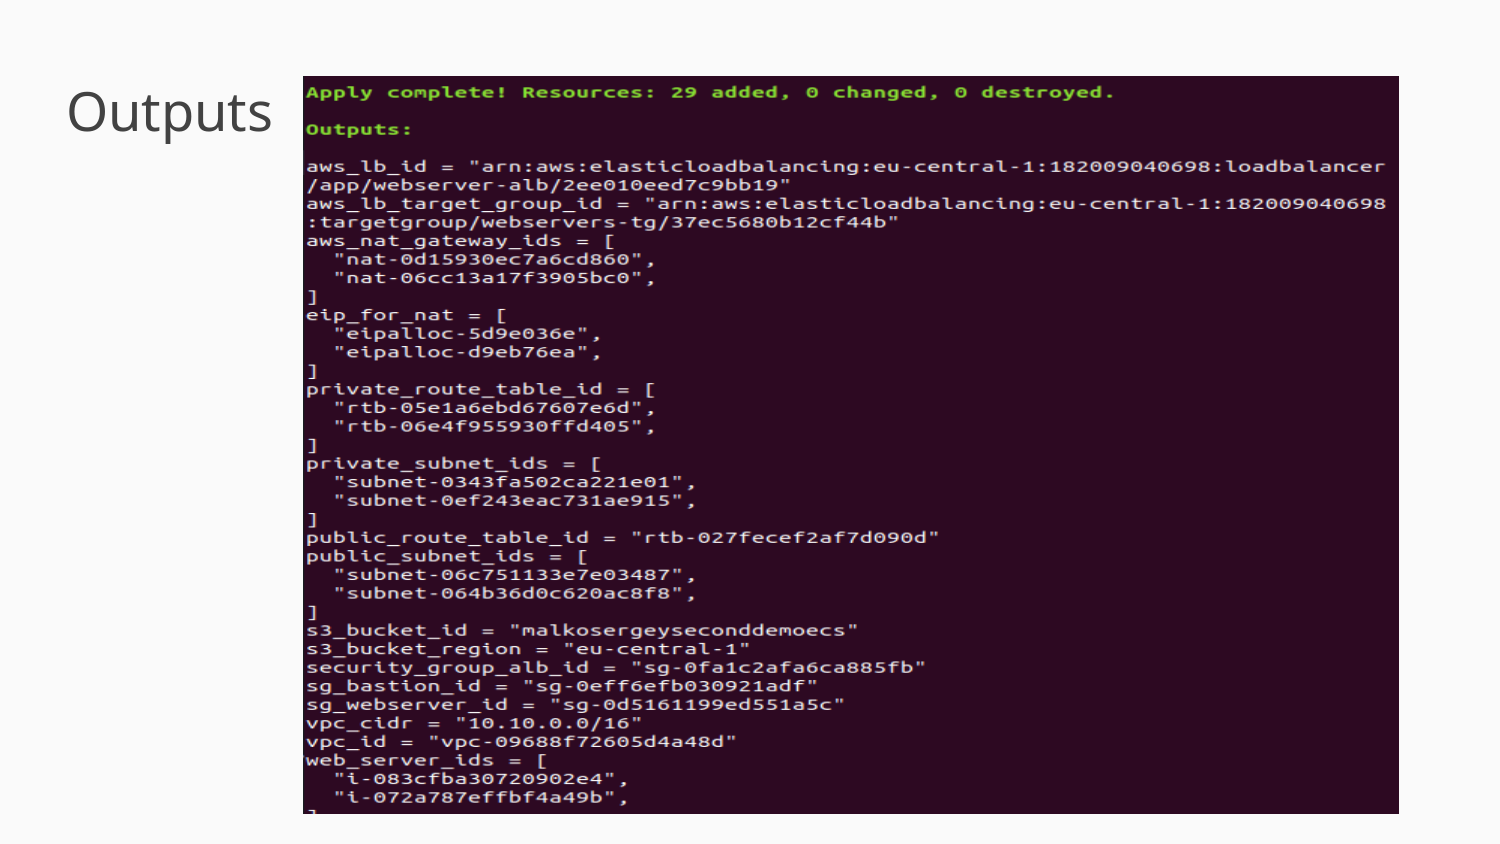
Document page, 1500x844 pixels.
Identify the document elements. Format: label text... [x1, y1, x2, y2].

picture [302, 76, 1399, 814]
title Outputs [51, 17, 1449, 158]
